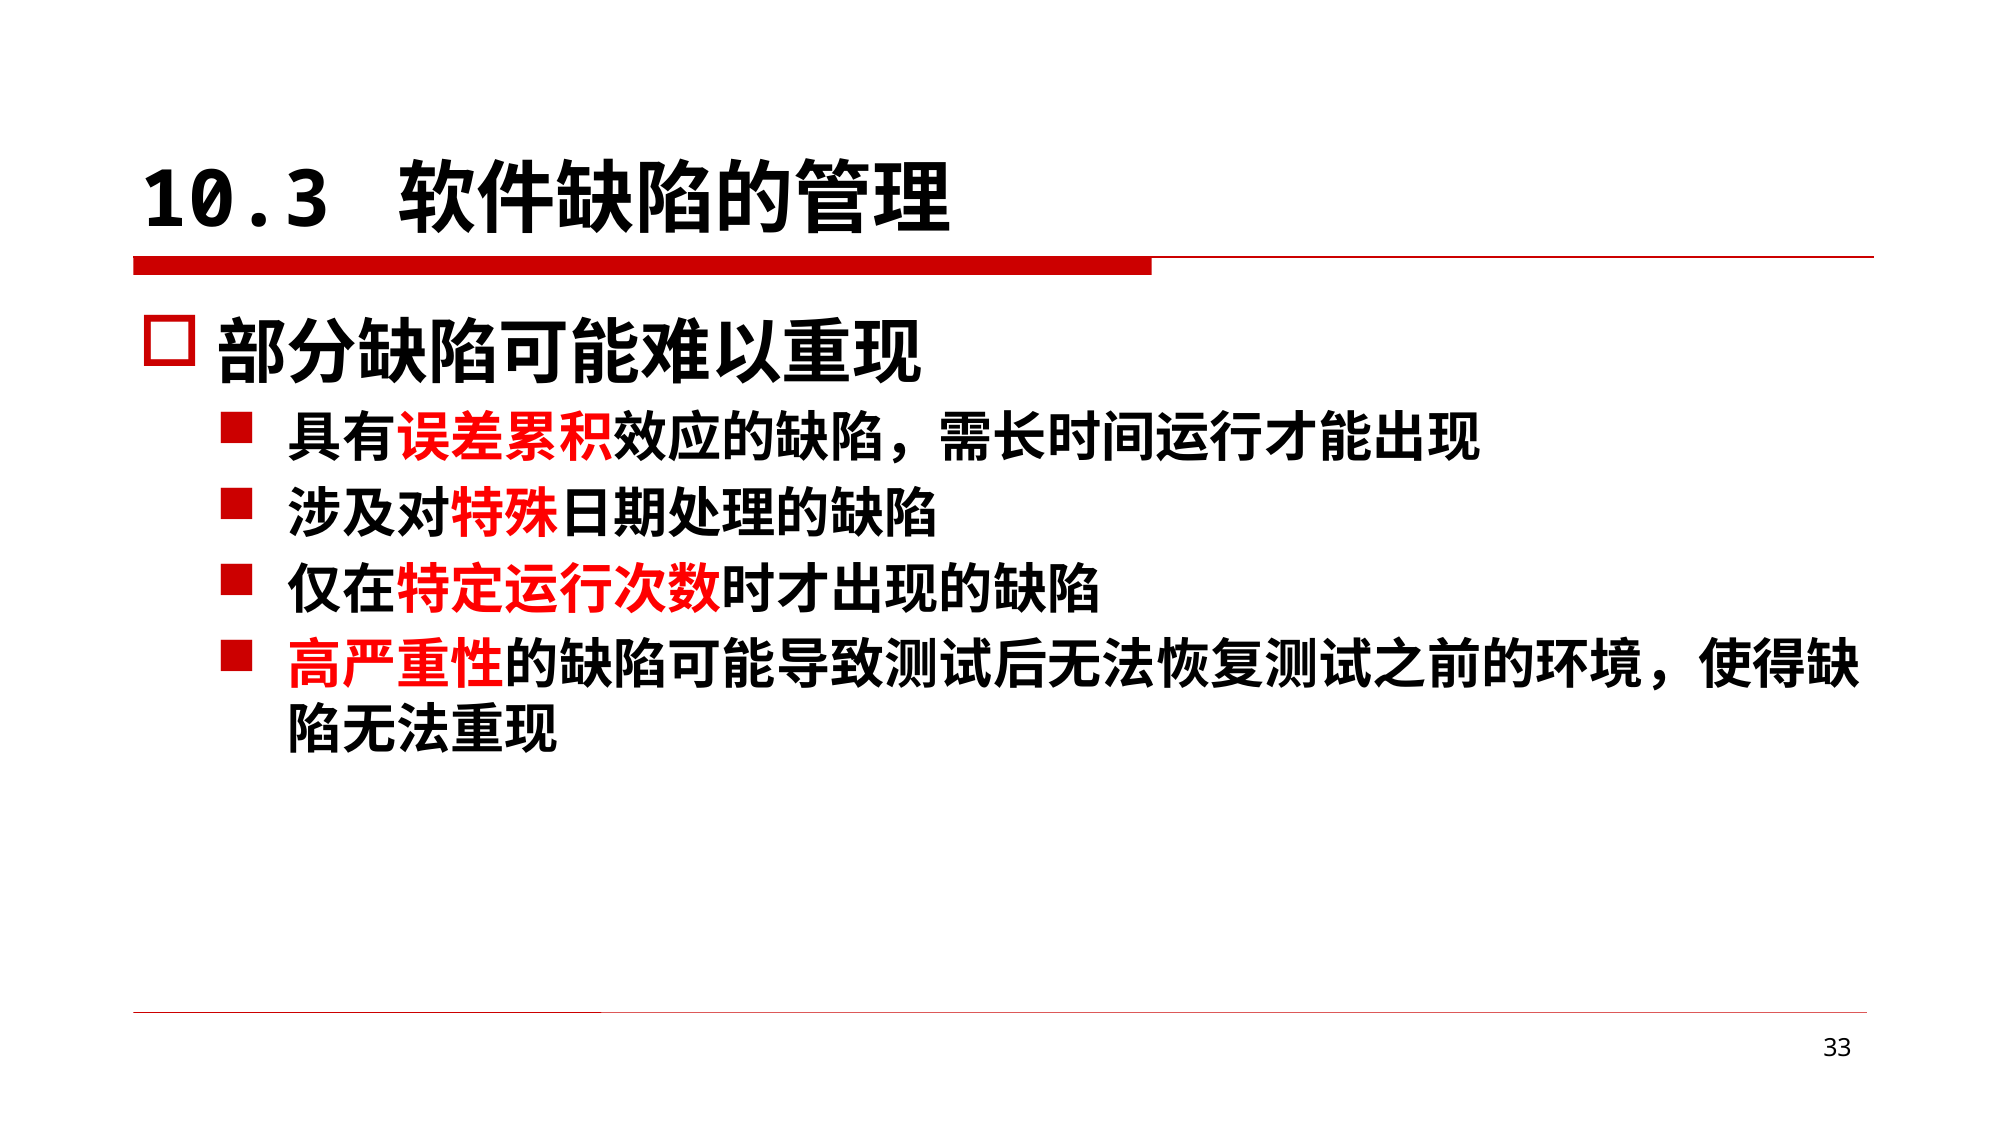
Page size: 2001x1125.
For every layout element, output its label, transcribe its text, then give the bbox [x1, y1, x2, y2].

list 部分缺陷可能难以重现 具有误差累积效应的缺陷，需长时间运行才能出现 涉及对特殊日期处理的缺陷 仅在特定运行次数时才出现的缺陷 高严重性的缺陷可能导致测试后无法恢复测试之前的环境，使得缺陷无法重现 [123, 299, 1907, 1000]
slide_number 33 [1433, 1024, 1868, 1103]
title 10.3 软件缺陷的管理 [125, 50, 1876, 250]
